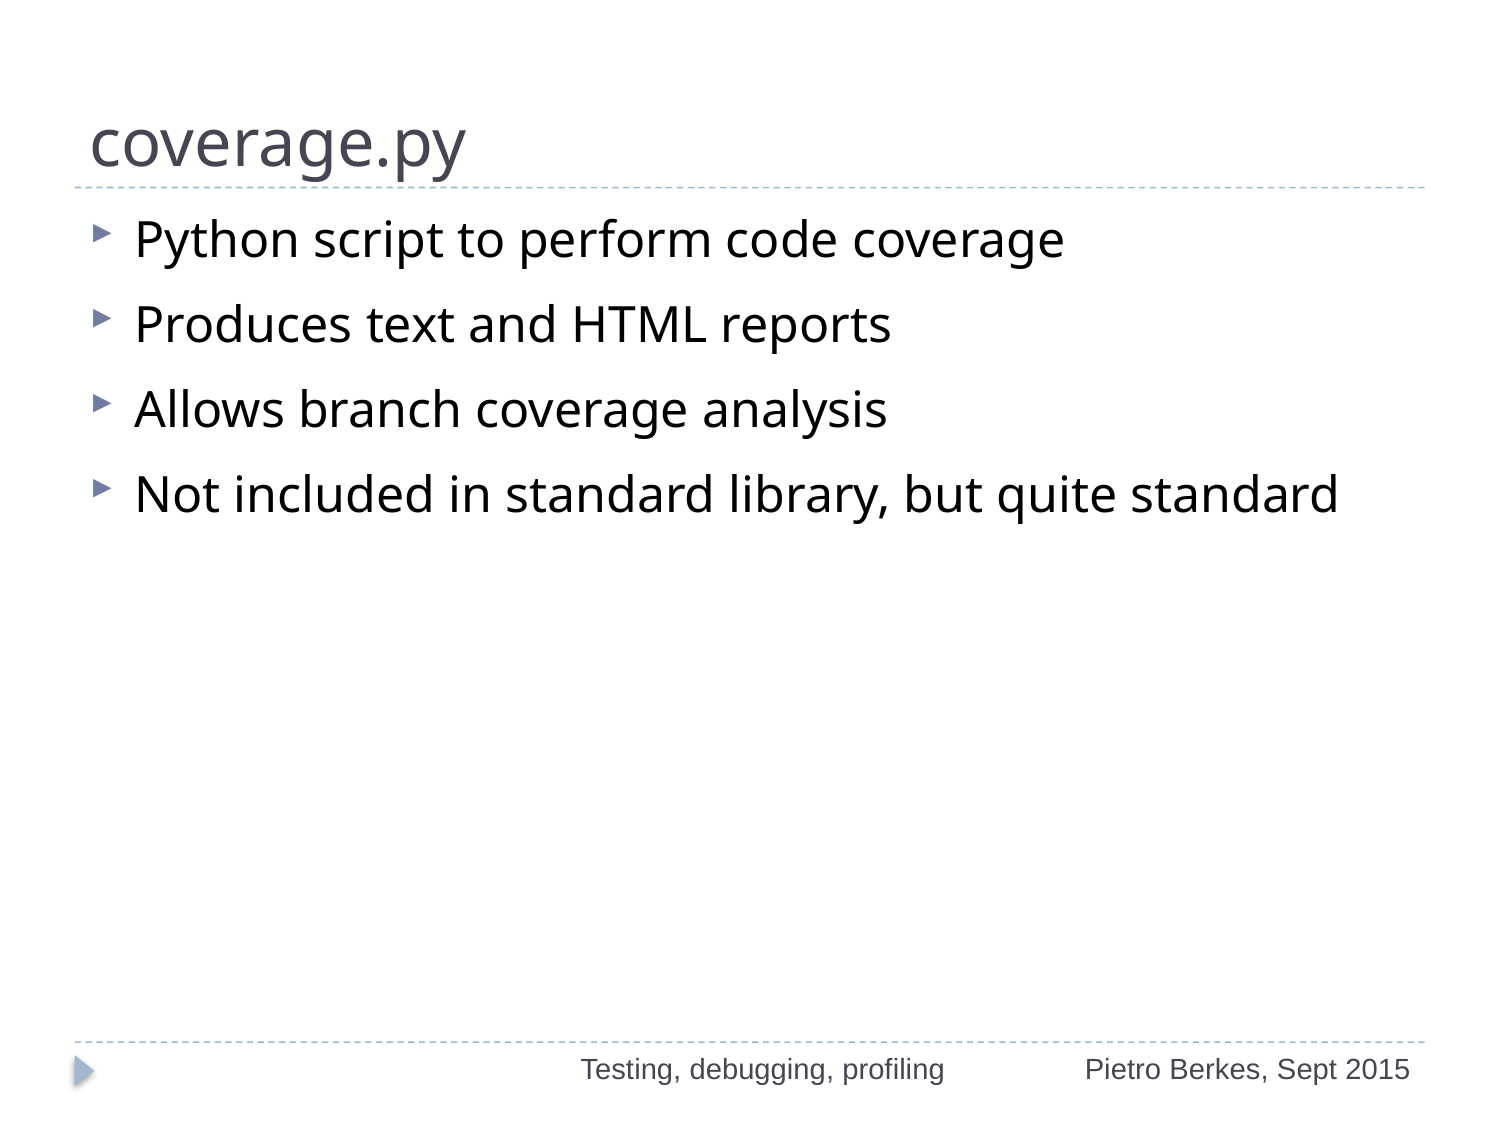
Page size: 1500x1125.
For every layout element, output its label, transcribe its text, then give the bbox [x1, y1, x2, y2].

list Python script to perform code coverage Produces text and HTML reports Allows branch coverage analysis Not included in standard library, but quite standard [75, 200, 1425, 1010]
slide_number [1051, 1042, 1426, 1103]
footer Testing, debugging, profiling [475, 1042, 1051, 1103]
title coverage.py [75, 24, 1425, 188]
